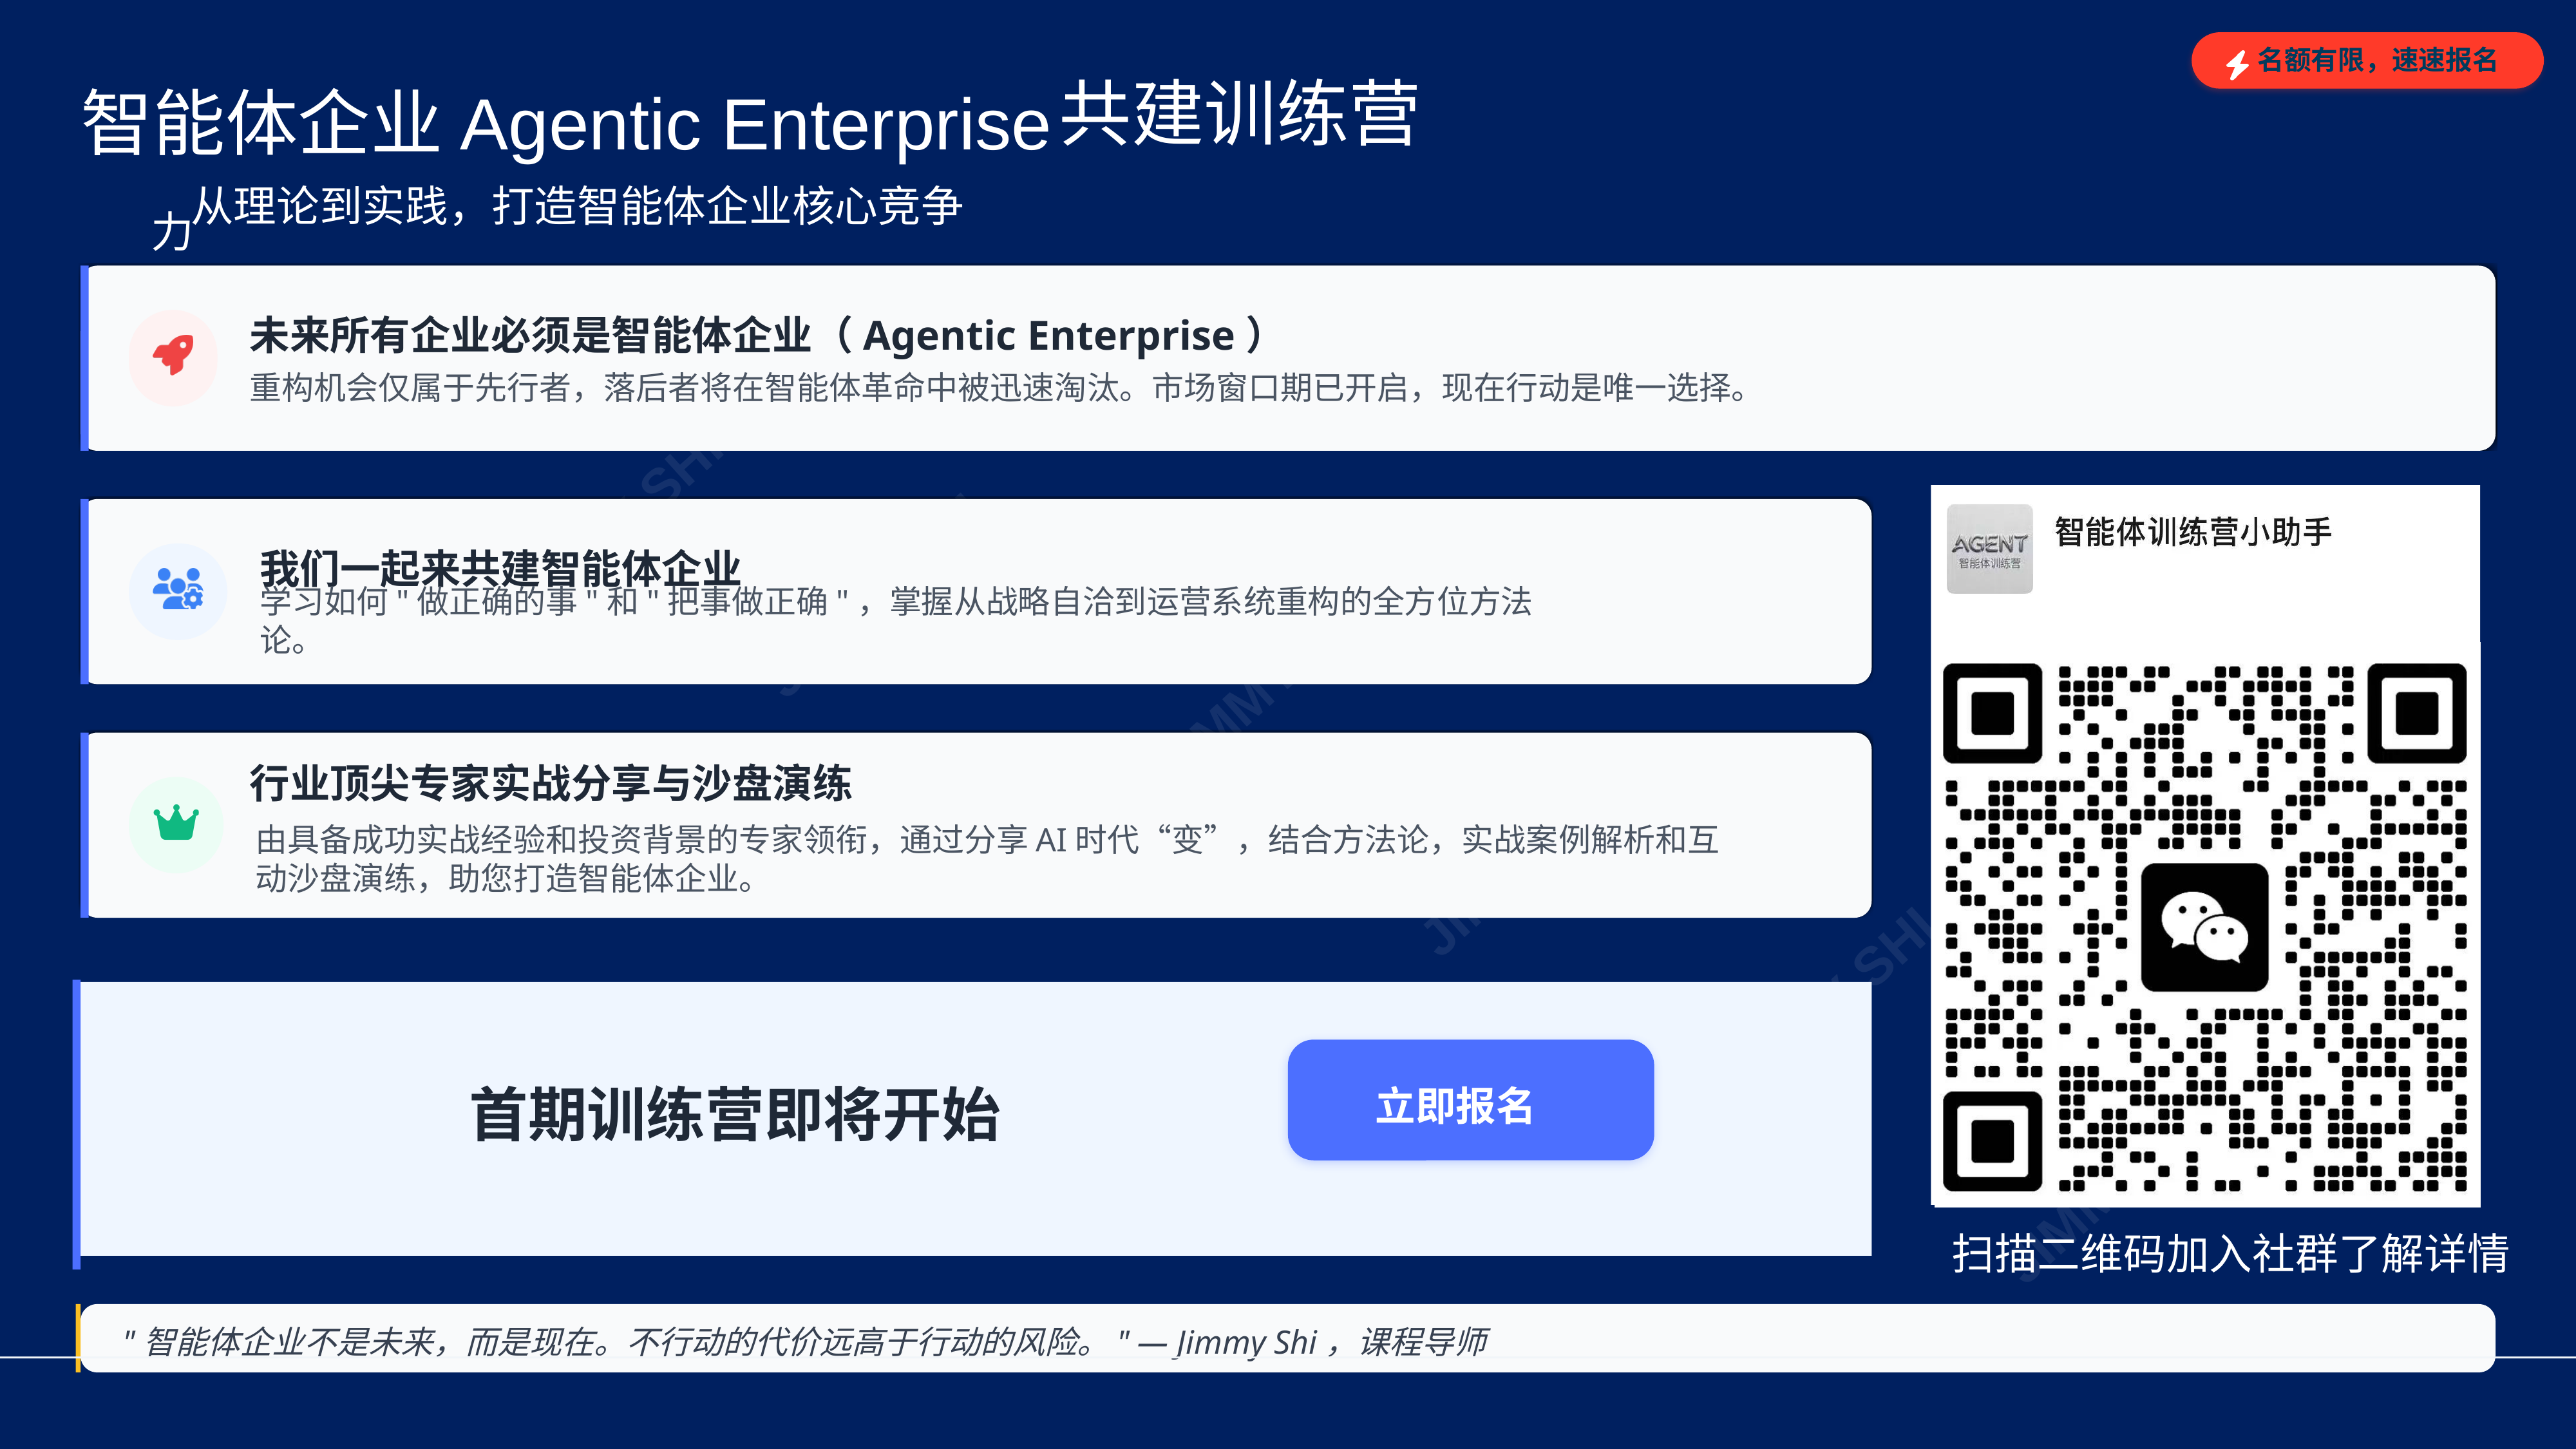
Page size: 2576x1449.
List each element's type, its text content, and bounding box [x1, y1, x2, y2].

text_box [81, 981, 1872, 1256]
text_box 行业顶尖专家实战分享与沙盘演练 [249, 757, 884, 806]
text_box 扫描二维码加入社群了解详情 [1931, 1218, 2531, 1287]
text_box [80, 498, 89, 685]
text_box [2191, 32, 2544, 89]
text_box 学习如何"做正确的事"和"把事做正确"，掌握从战略自洽到运营系统重构的全方位方法论。 [260, 600, 1568, 640]
text_box [129, 310, 218, 407]
text_box 共建训练营 [1059, 66, 1479, 156]
text_box [75, 1303, 81, 1356]
text_box 首期训练营即将开始 [469, 1063, 1125, 1162]
text_box 重构机会仅属于先行者，落后者将在智能体革命中被迅速淘汰。市场窗口期已开启，现在行动是唯一选择。 [249, 366, 1790, 407]
text_box [89, 498, 1872, 685]
text_box [0, 1356, 2576, 1359]
text_box [1287, 1039, 1654, 1160]
text_box "智能体企业不是未来，而是现在。不行动的代价远高于行动的风险。" — Jimmy Shi，课程导师 [122, 1321, 1512, 1356]
text_box [81, 1359, 2496, 1373]
text_box 智能体企业Agentic Enterprise [80, 76, 1066, 166]
picture [153, 802, 200, 842]
text_box [80, 732, 89, 918]
picture [153, 568, 204, 609]
text_box 立即报名 [1375, 1076, 1567, 1133]
text_box [80, 265, 89, 451]
text_box [72, 980, 81, 1270]
text_box 从理论到实践，打造智能体企业核心竞争力 [149, 200, 969, 231]
text_box 未来所有企业必须是智能体企业（Agentic Enterprise） [249, 310, 1293, 359]
text_box [89, 732, 1872, 918]
text_box "智能体企业不是未来，而是现在。不行动的代价远高于行动的风险。" — Jimmy Shi，课程导师 [122, 1359, 1512, 1362]
picture [1931, 484, 2481, 1208]
text_box [75, 1359, 81, 1373]
text_box [81, 1303, 2496, 1356]
text_box [129, 777, 224, 874]
picture [153, 334, 194, 375]
text_box 我们一起来共建智能体企业 [260, 543, 773, 592]
text_box [89, 265, 2496, 451]
text_box [129, 543, 228, 640]
text_box 由具备成功实战经验和投资背景的专家领衔，通过分享AI时代“变”，结合方法论，实战案例解析和互动沙盘演练，助您打造智能体企业。 [255, 833, 1742, 883]
